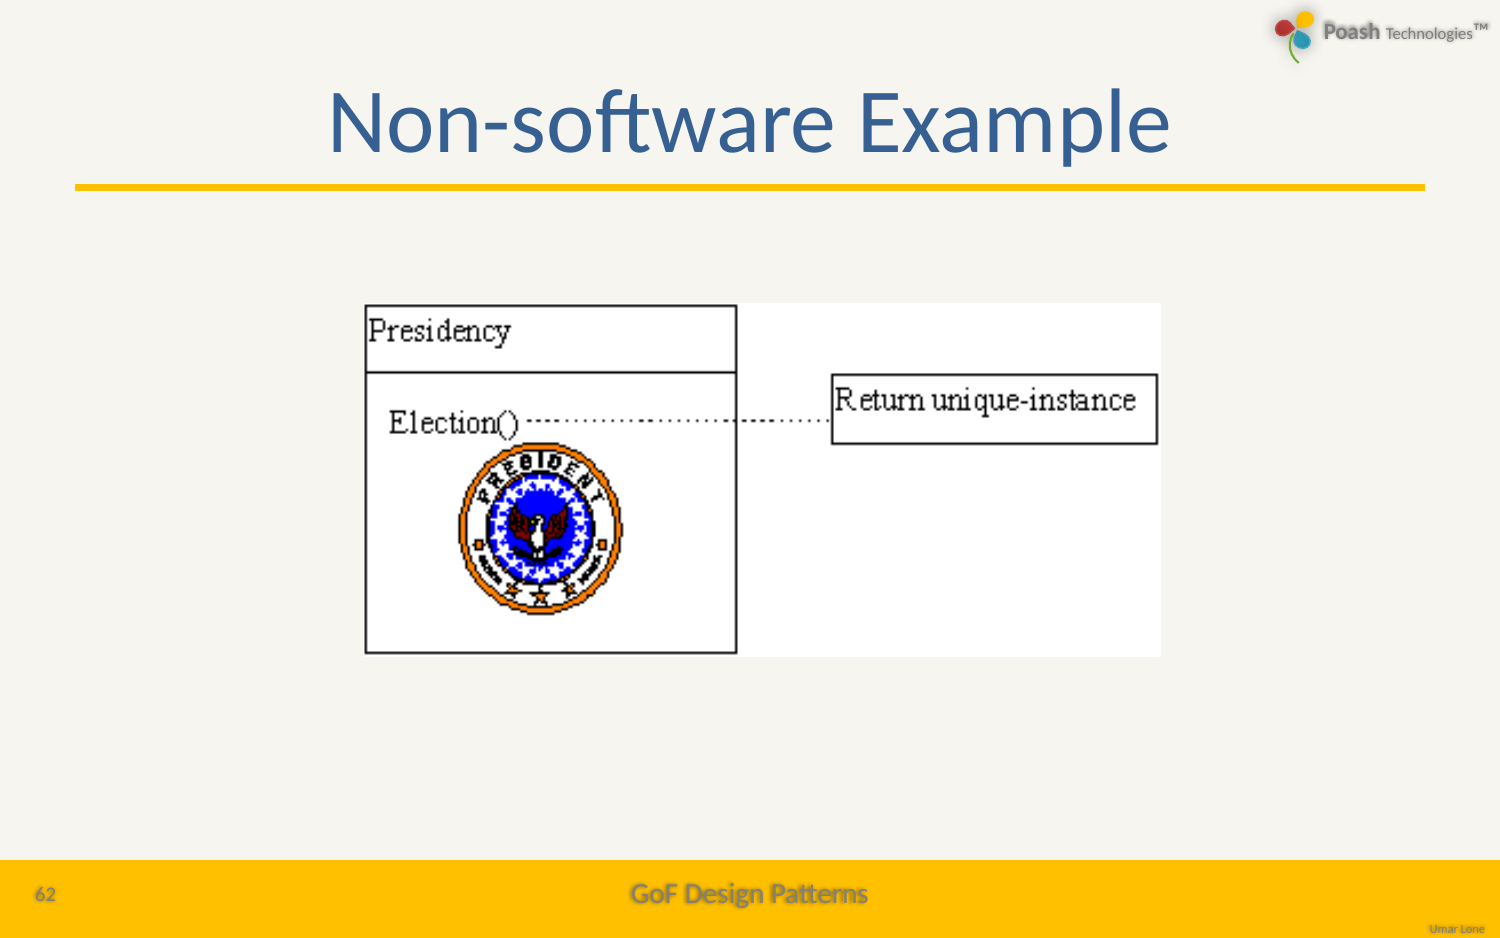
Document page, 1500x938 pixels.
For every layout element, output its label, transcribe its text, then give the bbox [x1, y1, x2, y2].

slide_number 62 [4, 868, 88, 919]
title Non-software Example [75, 37, 1425, 194]
picture [362, 303, 1161, 658]
